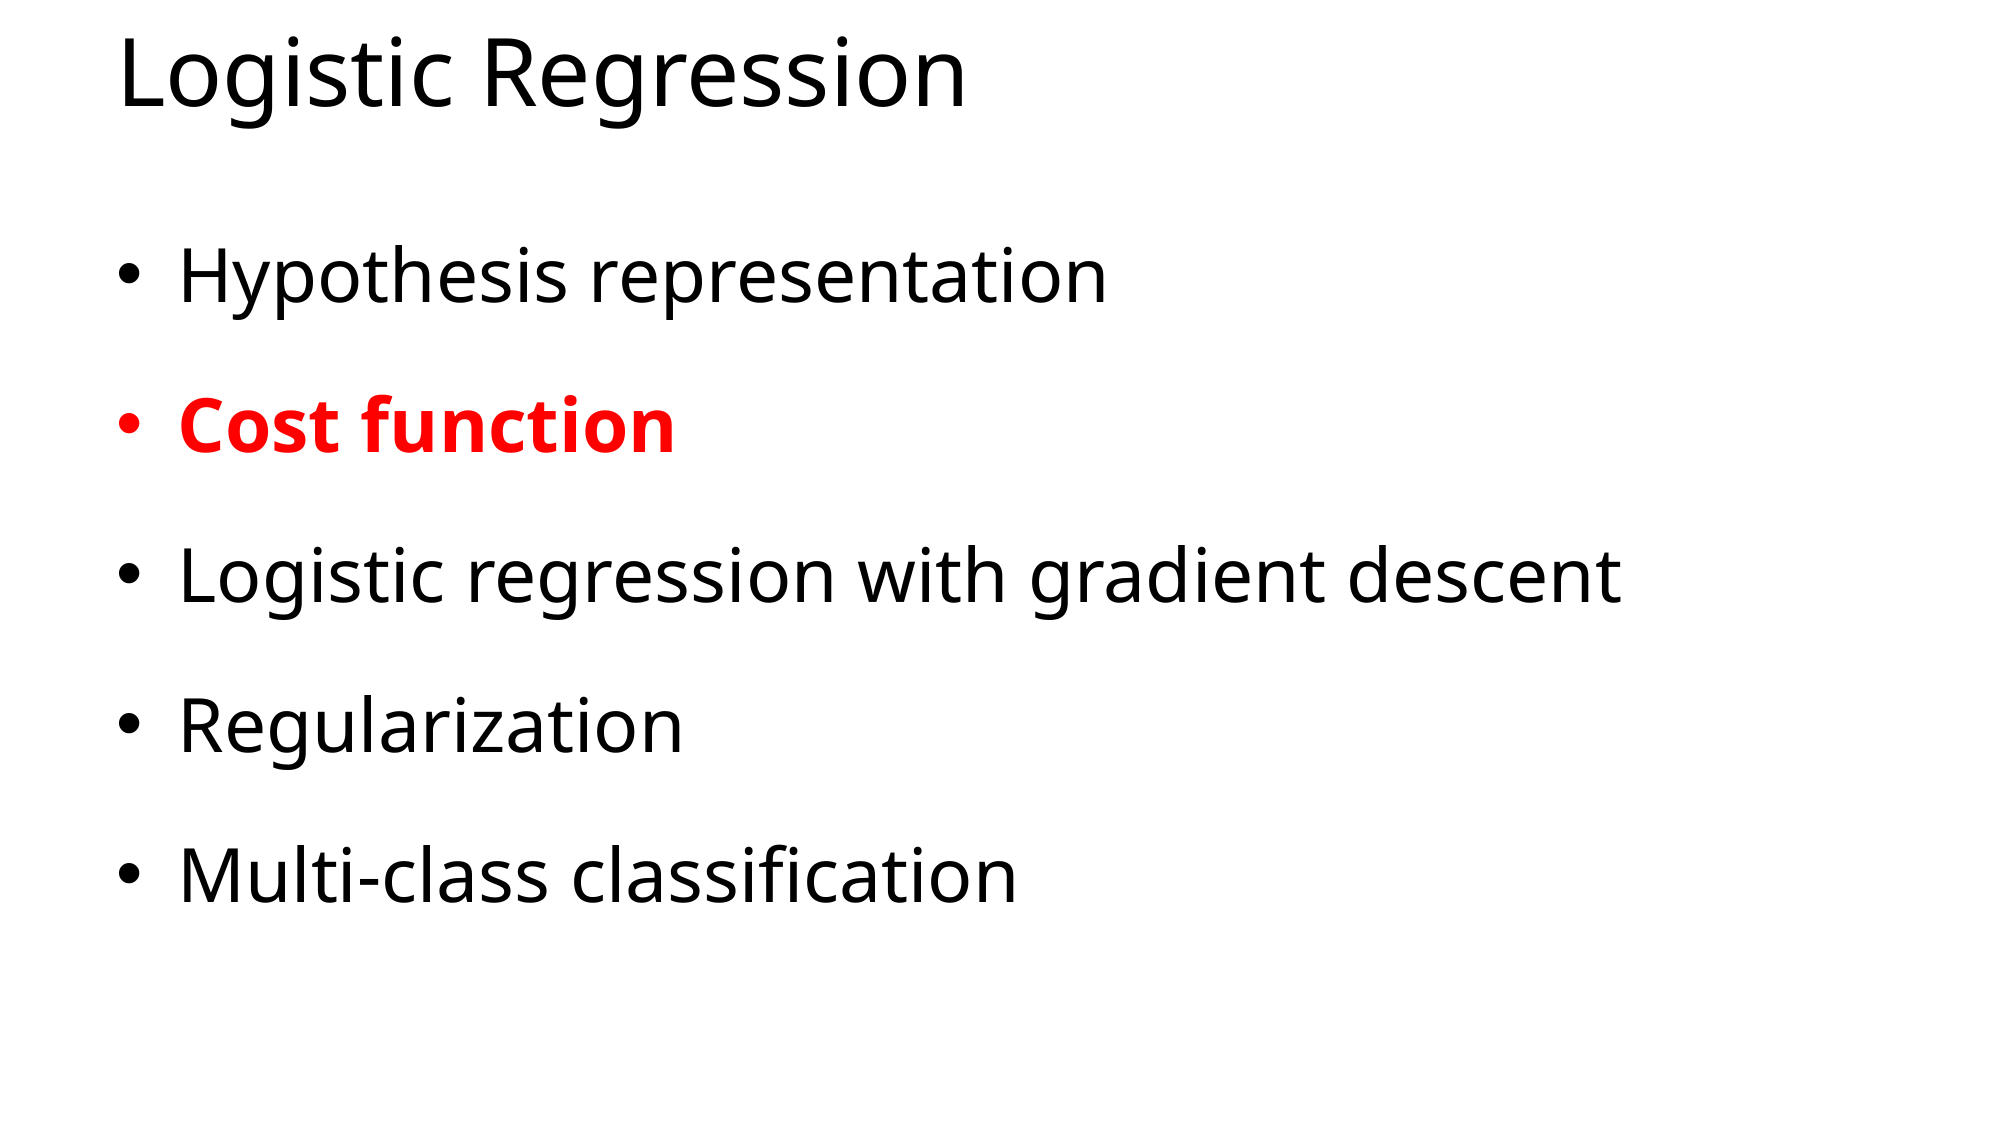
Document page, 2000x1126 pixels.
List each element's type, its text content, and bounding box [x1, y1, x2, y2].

list Hypothesis representation Cost function Logistic regression with gradient descent Regularization Multi-class classification [99, 174, 1900, 1042]
title Logistic Regression [99, 3, 1900, 134]
